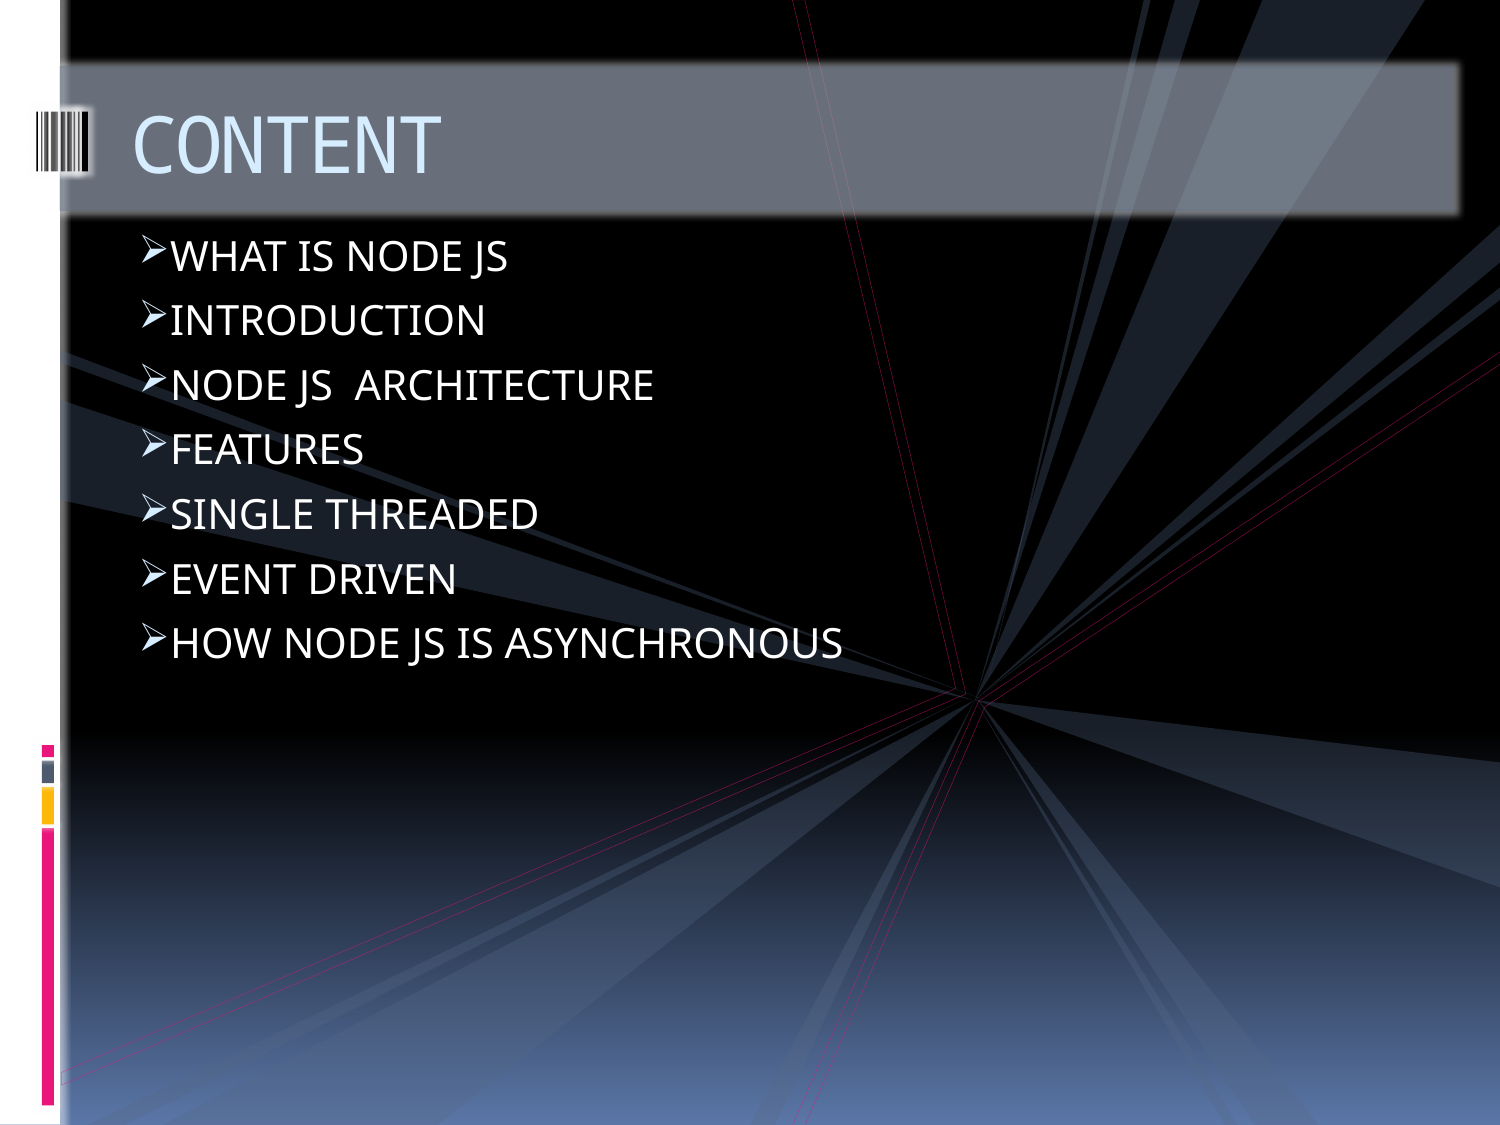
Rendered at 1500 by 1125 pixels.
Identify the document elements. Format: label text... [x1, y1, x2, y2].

title CONTENT [115, 83, 1454, 212]
list WHAT IS NODE JS INTRODUCTION NODE JS ARCHITECTURE FEATURES SINGLE THREADED EVENT DRIVEN HOW NODE JS IS ASYNCHRONOUS [115, 221, 1054, 787]
